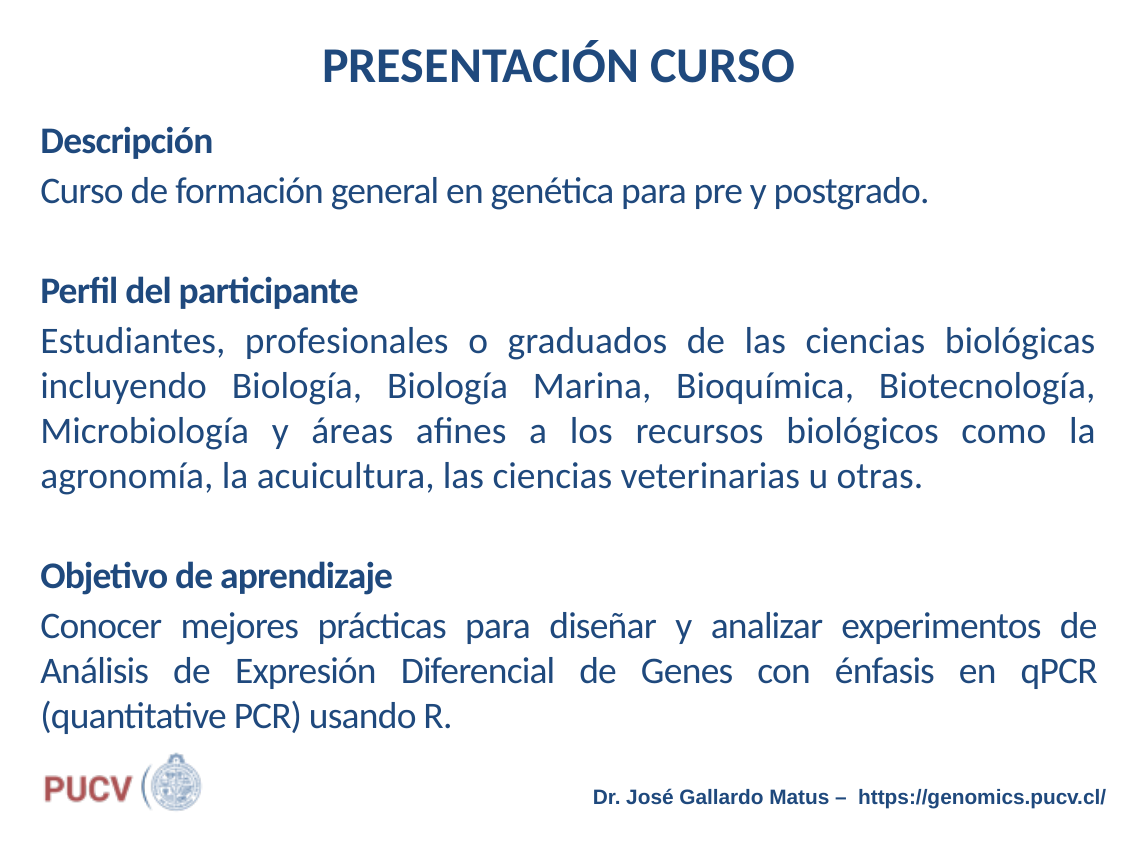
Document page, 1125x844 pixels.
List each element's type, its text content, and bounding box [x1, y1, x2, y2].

title PRESENTACIÓN CURSO [64, 25, 1053, 108]
picture [41, 747, 209, 817]
text_box Descripción Curso de formación general en genética para pre y postgrado. Perfil del participante Estudiantes, profesionales o graduados de las ciencias biológicas incluyendo Biología, Biología Marina, Bioquímica, Biotecnología, Microbiología y áreas afines a los recursos biológicos como la agronomía, la acuicultura, las ciencias veterinarias u otras. Objetivo de aprendizaje Conocer mejores prácticas para diseñar y analizar experimentos de Análisis de Expresión Diferencial de Genes con énfasis en qPCR (quantitative PCR) usando R. [5, 108, 1112, 744]
